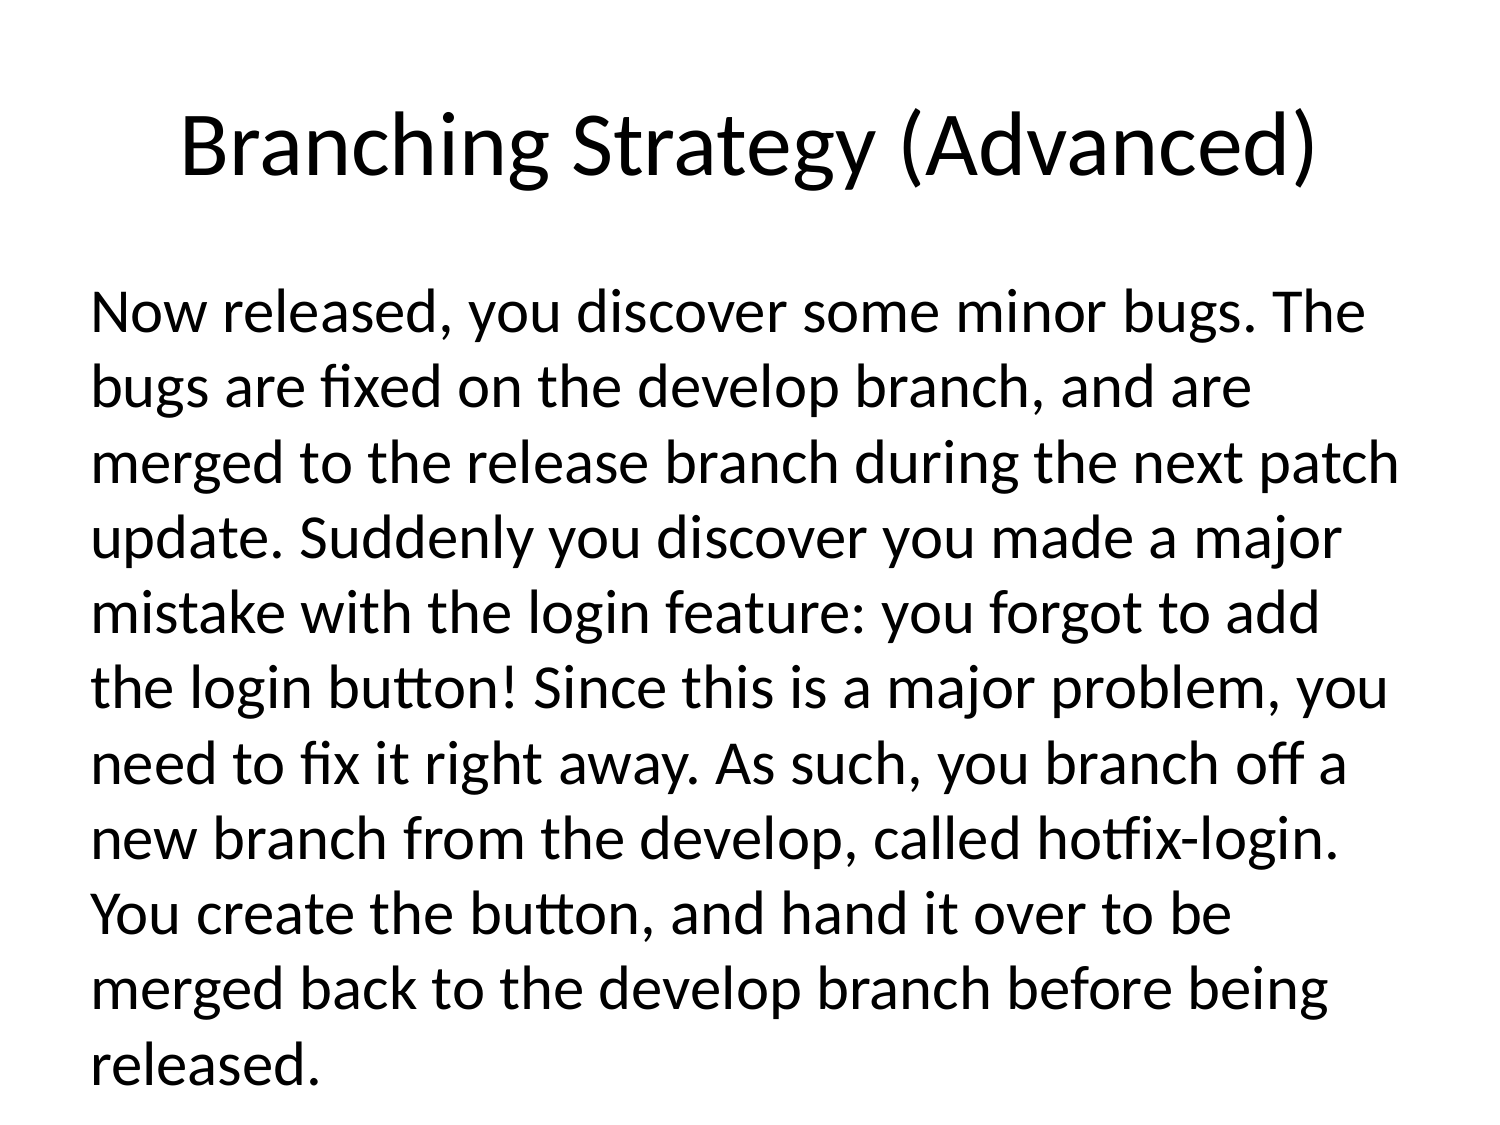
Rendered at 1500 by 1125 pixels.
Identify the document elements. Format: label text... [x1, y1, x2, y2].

list Now released, you discover some minor bugs. The bugs are fixed on the develop branch, and are merged to the release branch during the next patch update. Suddenly you discover you made a major mistake with the login feature: you forgot to add the login button! Since this is a major problem, you need to fix it right away. As such, you branch off a new branch from the develop, called hotfix-login. You create the button, and hand it over to be merged back to the develop branch before being released. [75, 262, 1425, 1106]
title Branching Strategy (Advanced) [75, 45, 1425, 233]
